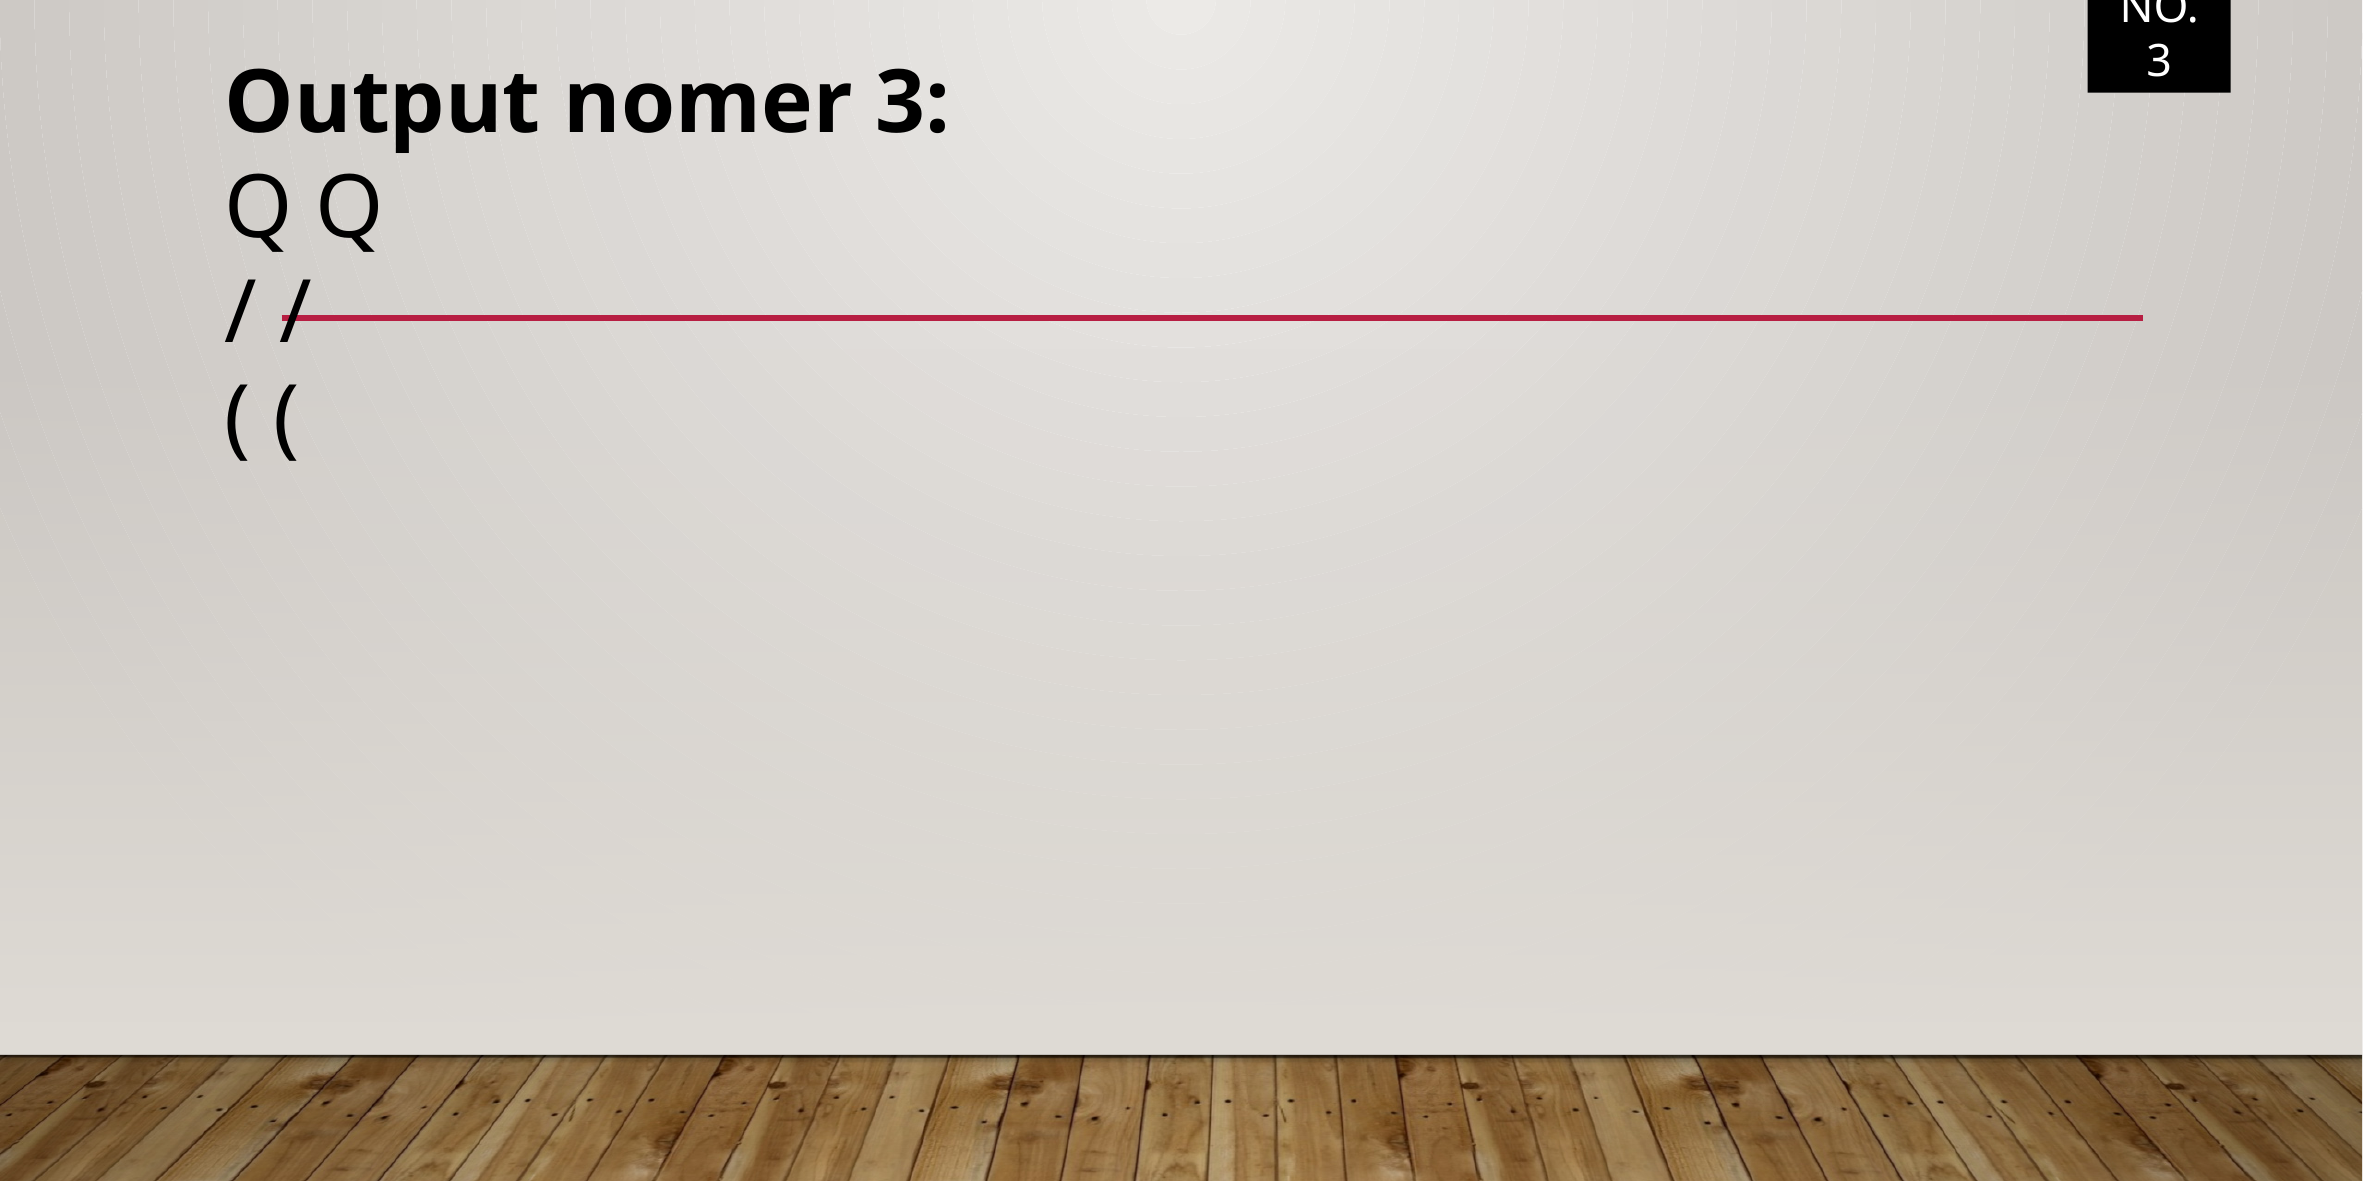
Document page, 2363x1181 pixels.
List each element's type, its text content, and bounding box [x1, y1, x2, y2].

text_box Output nomer 3: Q Q / / ( ( [210, 38, 1862, 473]
text_box NO. 3 [2087, 0, 2231, 93]
picture [0, 1055, 2363, 1181]
